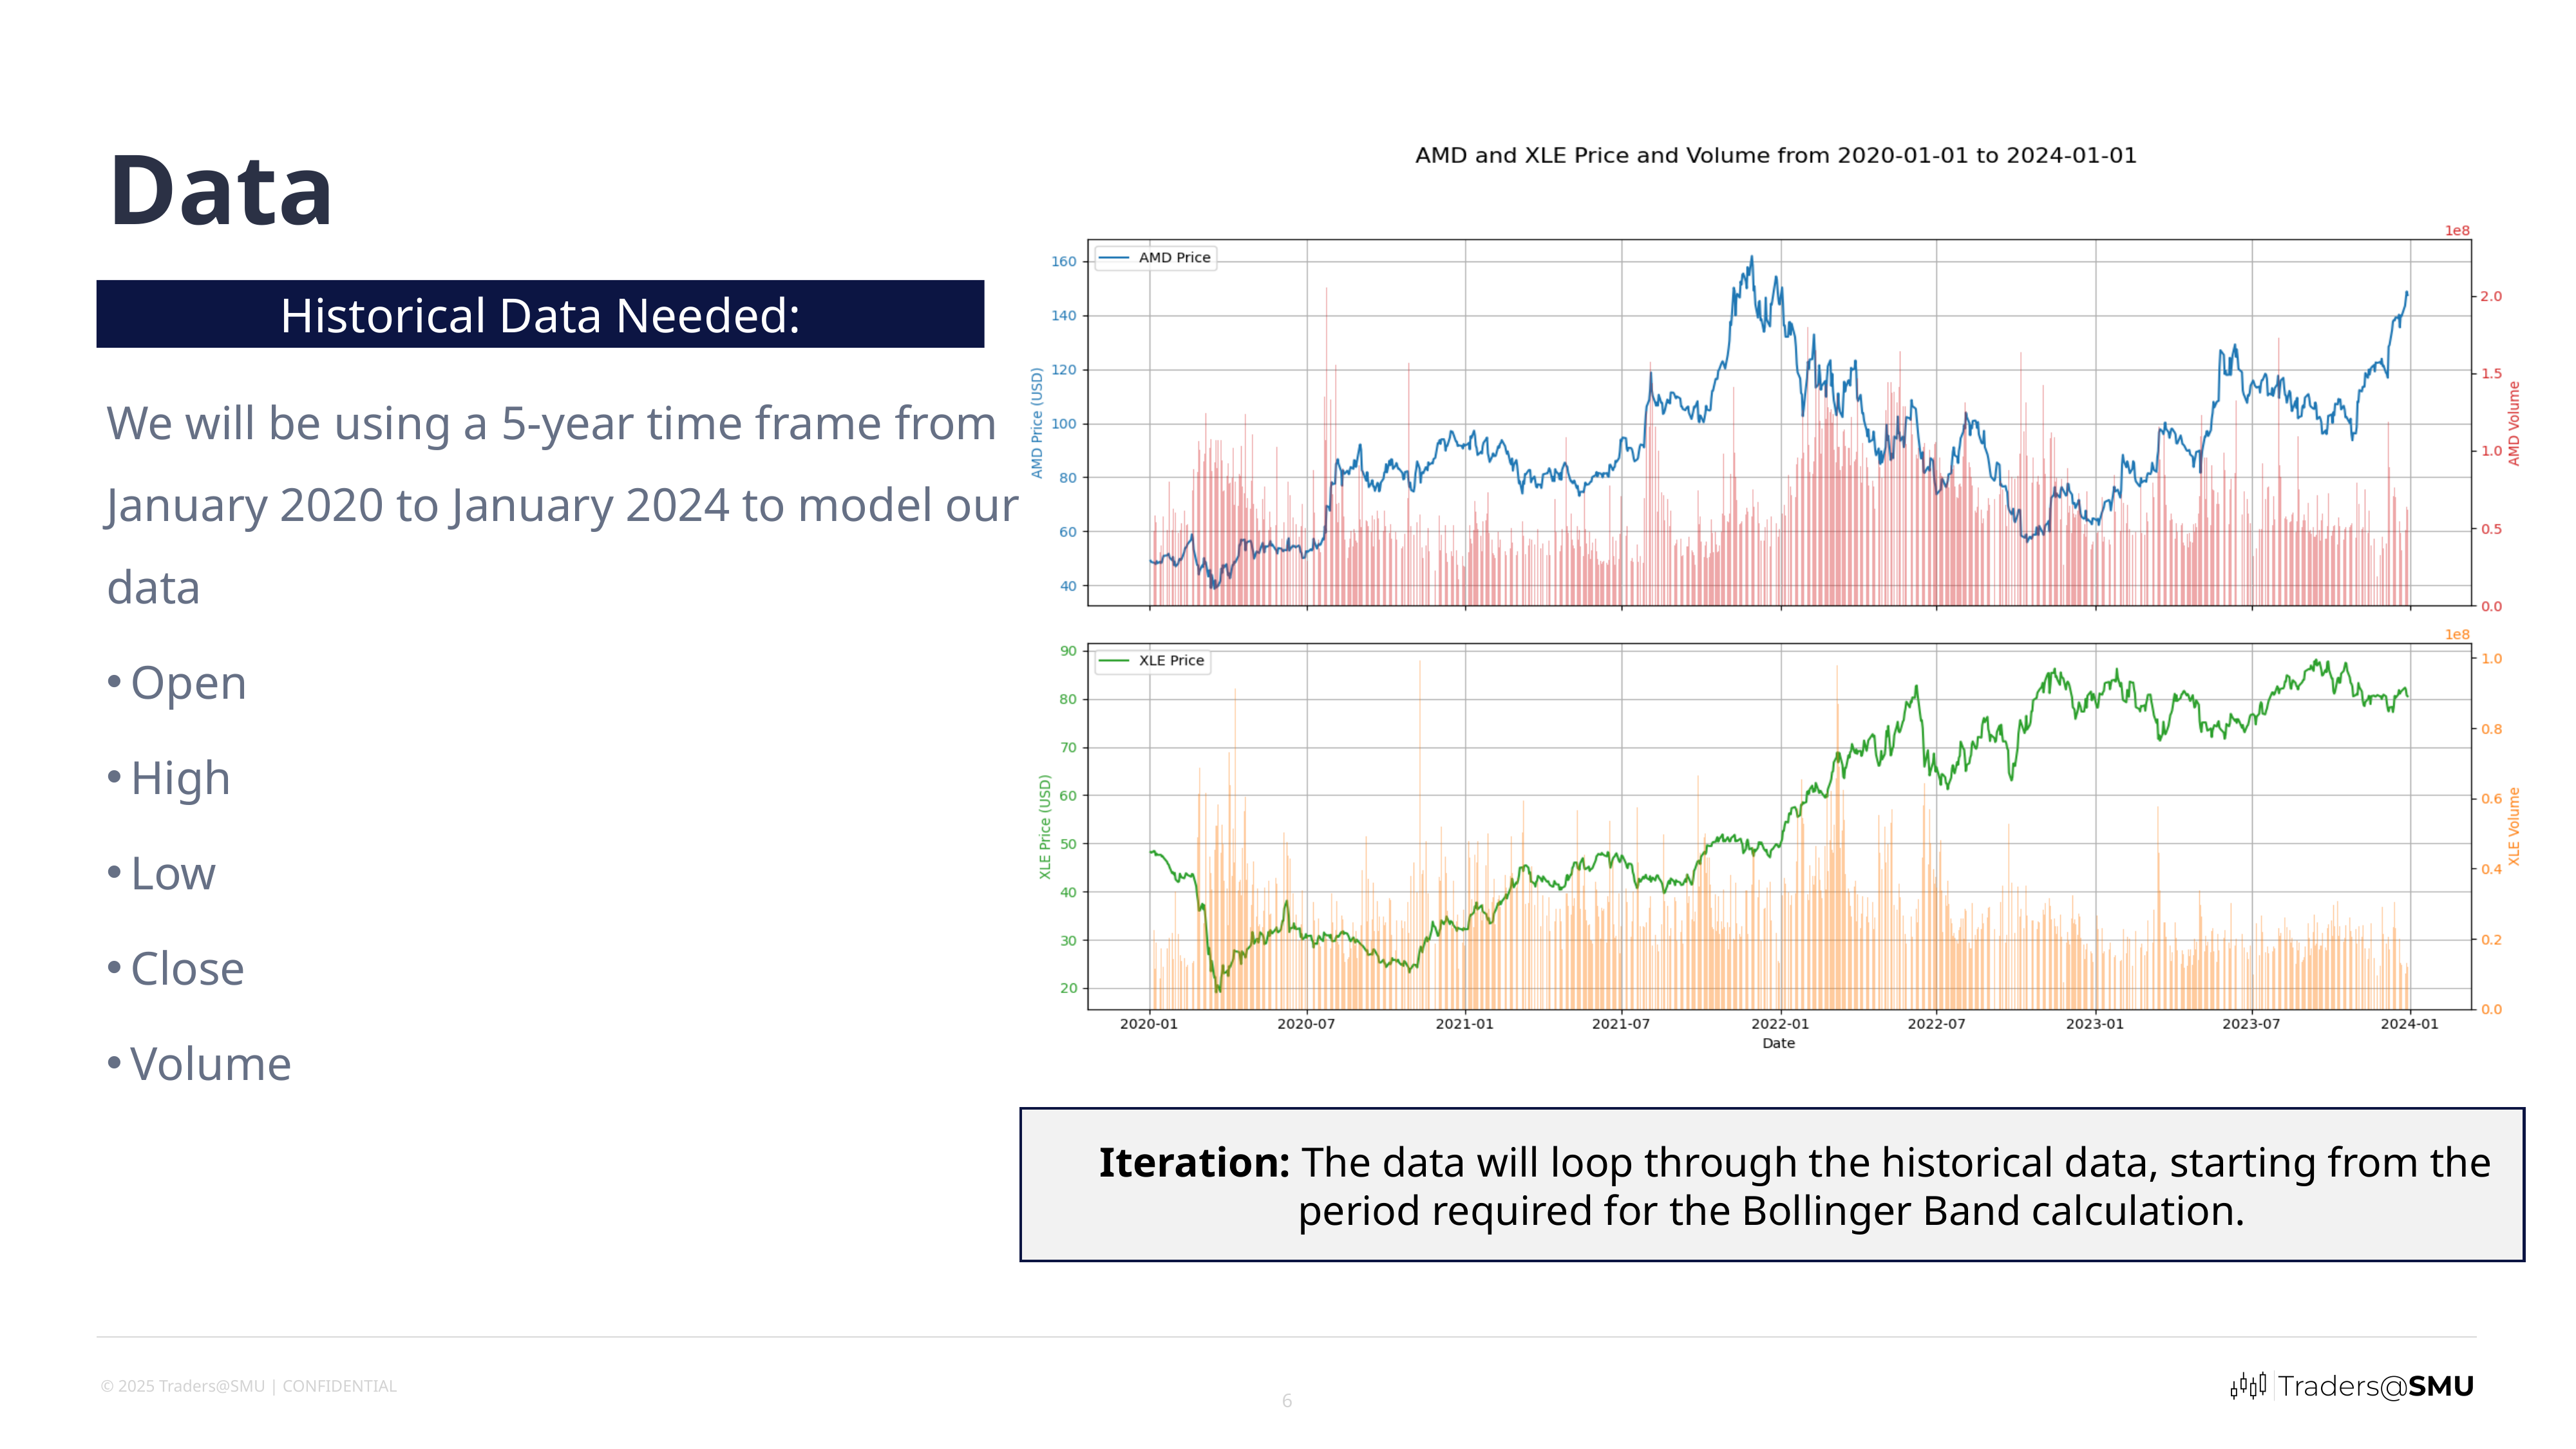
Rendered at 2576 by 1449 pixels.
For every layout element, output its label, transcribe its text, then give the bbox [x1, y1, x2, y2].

slide_number 6 [1254, 1379, 1321, 1423]
list We will be using a 5-year time frame from January 2020 to January 2024 to model our data Open High Low Close Volume [97, 362, 1032, 1329]
text_box Iteration: The data will loop through the historical data, starting from the period required for the Bollinger Band calculation. [1020, 1107, 2525, 1262]
title Data [97, 120, 2318, 266]
picture [2230, 1368, 2477, 1403]
text_box Historical Data Needed: [95, 279, 985, 348]
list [1020, 137, 2532, 1061]
